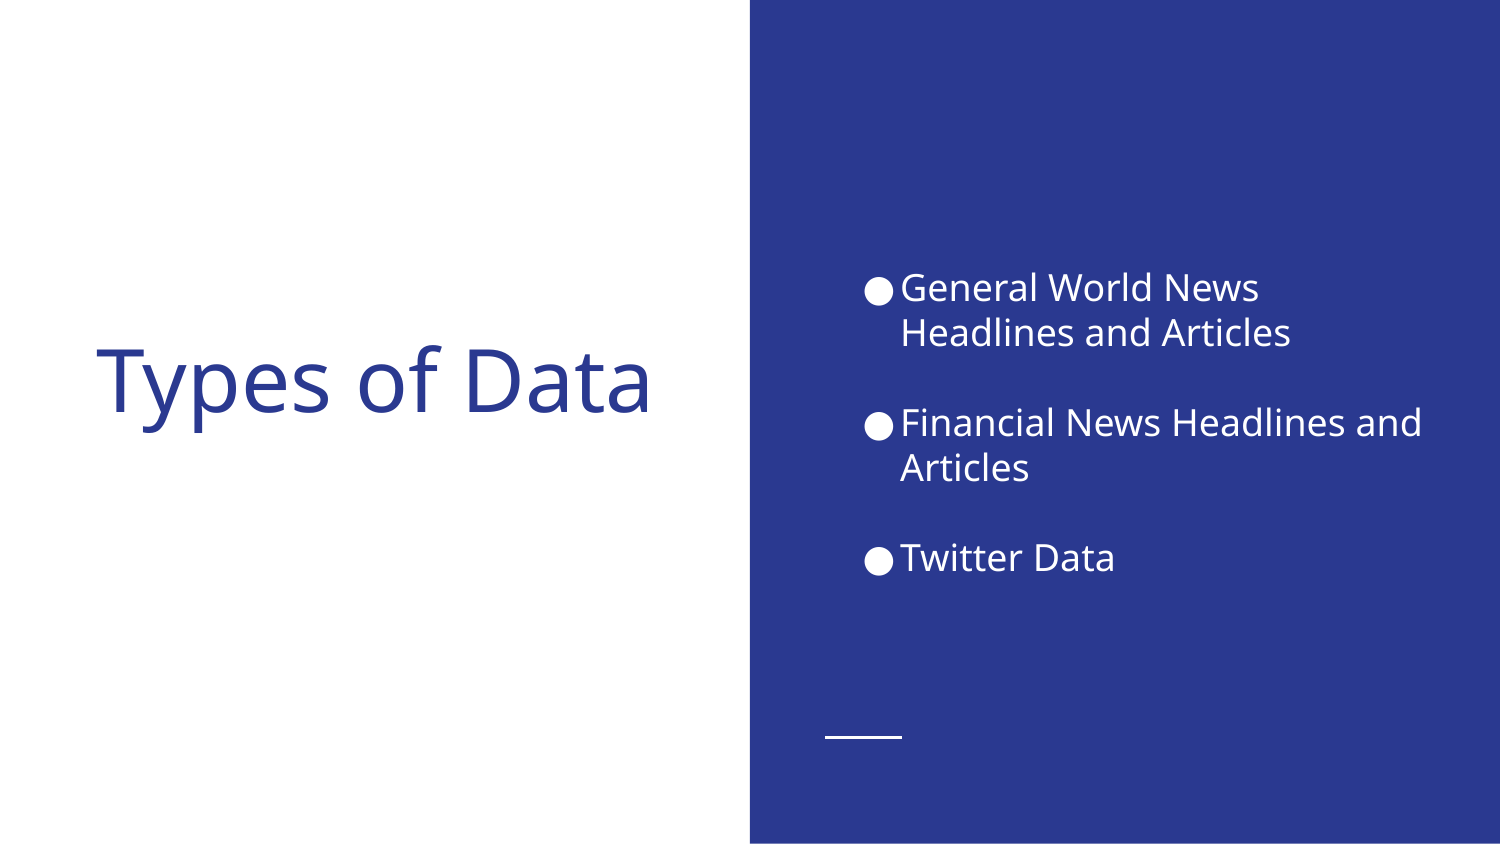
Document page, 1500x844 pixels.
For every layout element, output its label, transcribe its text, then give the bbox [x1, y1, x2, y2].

title Types of Data [43, 188, 708, 446]
list General World News Headlines and Articles Financial News Headlines and Articles Twitter Data [810, 118, 1440, 725]
